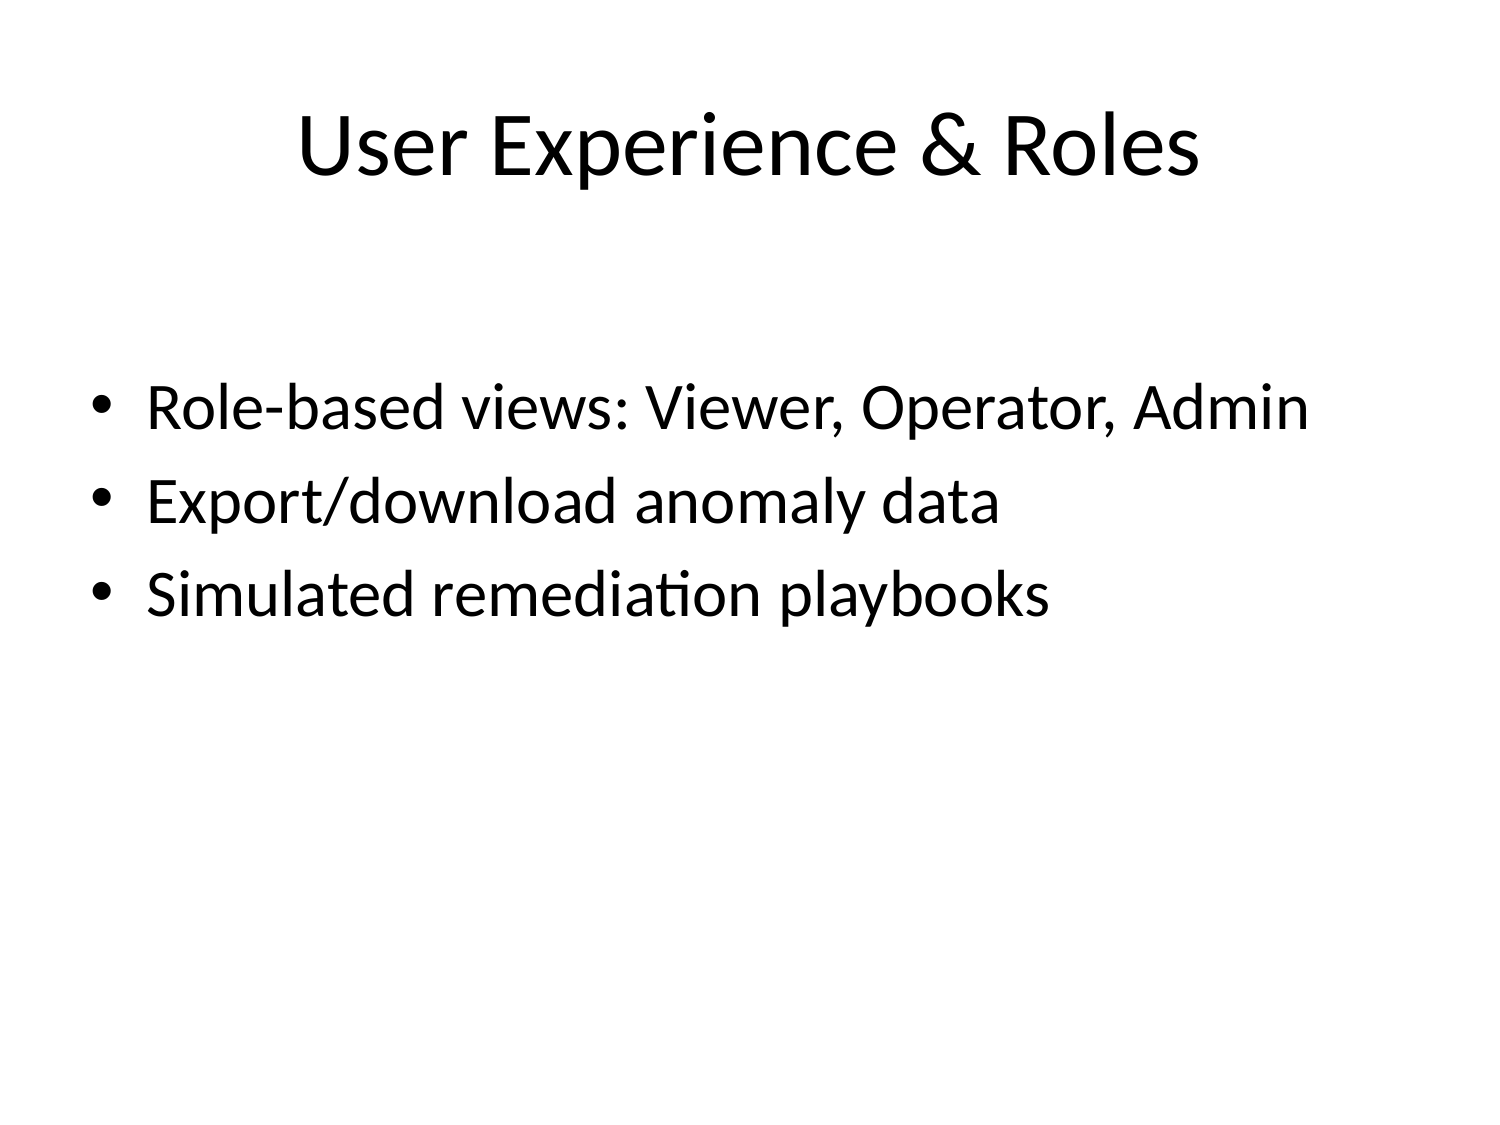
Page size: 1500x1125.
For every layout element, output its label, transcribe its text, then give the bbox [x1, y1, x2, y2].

list Role-based views: Viewer, Operator, Admin Export/download anomaly data Simulated remediation playbooks [75, 262, 1425, 1005]
title User Experience & Roles [75, 45, 1425, 233]
